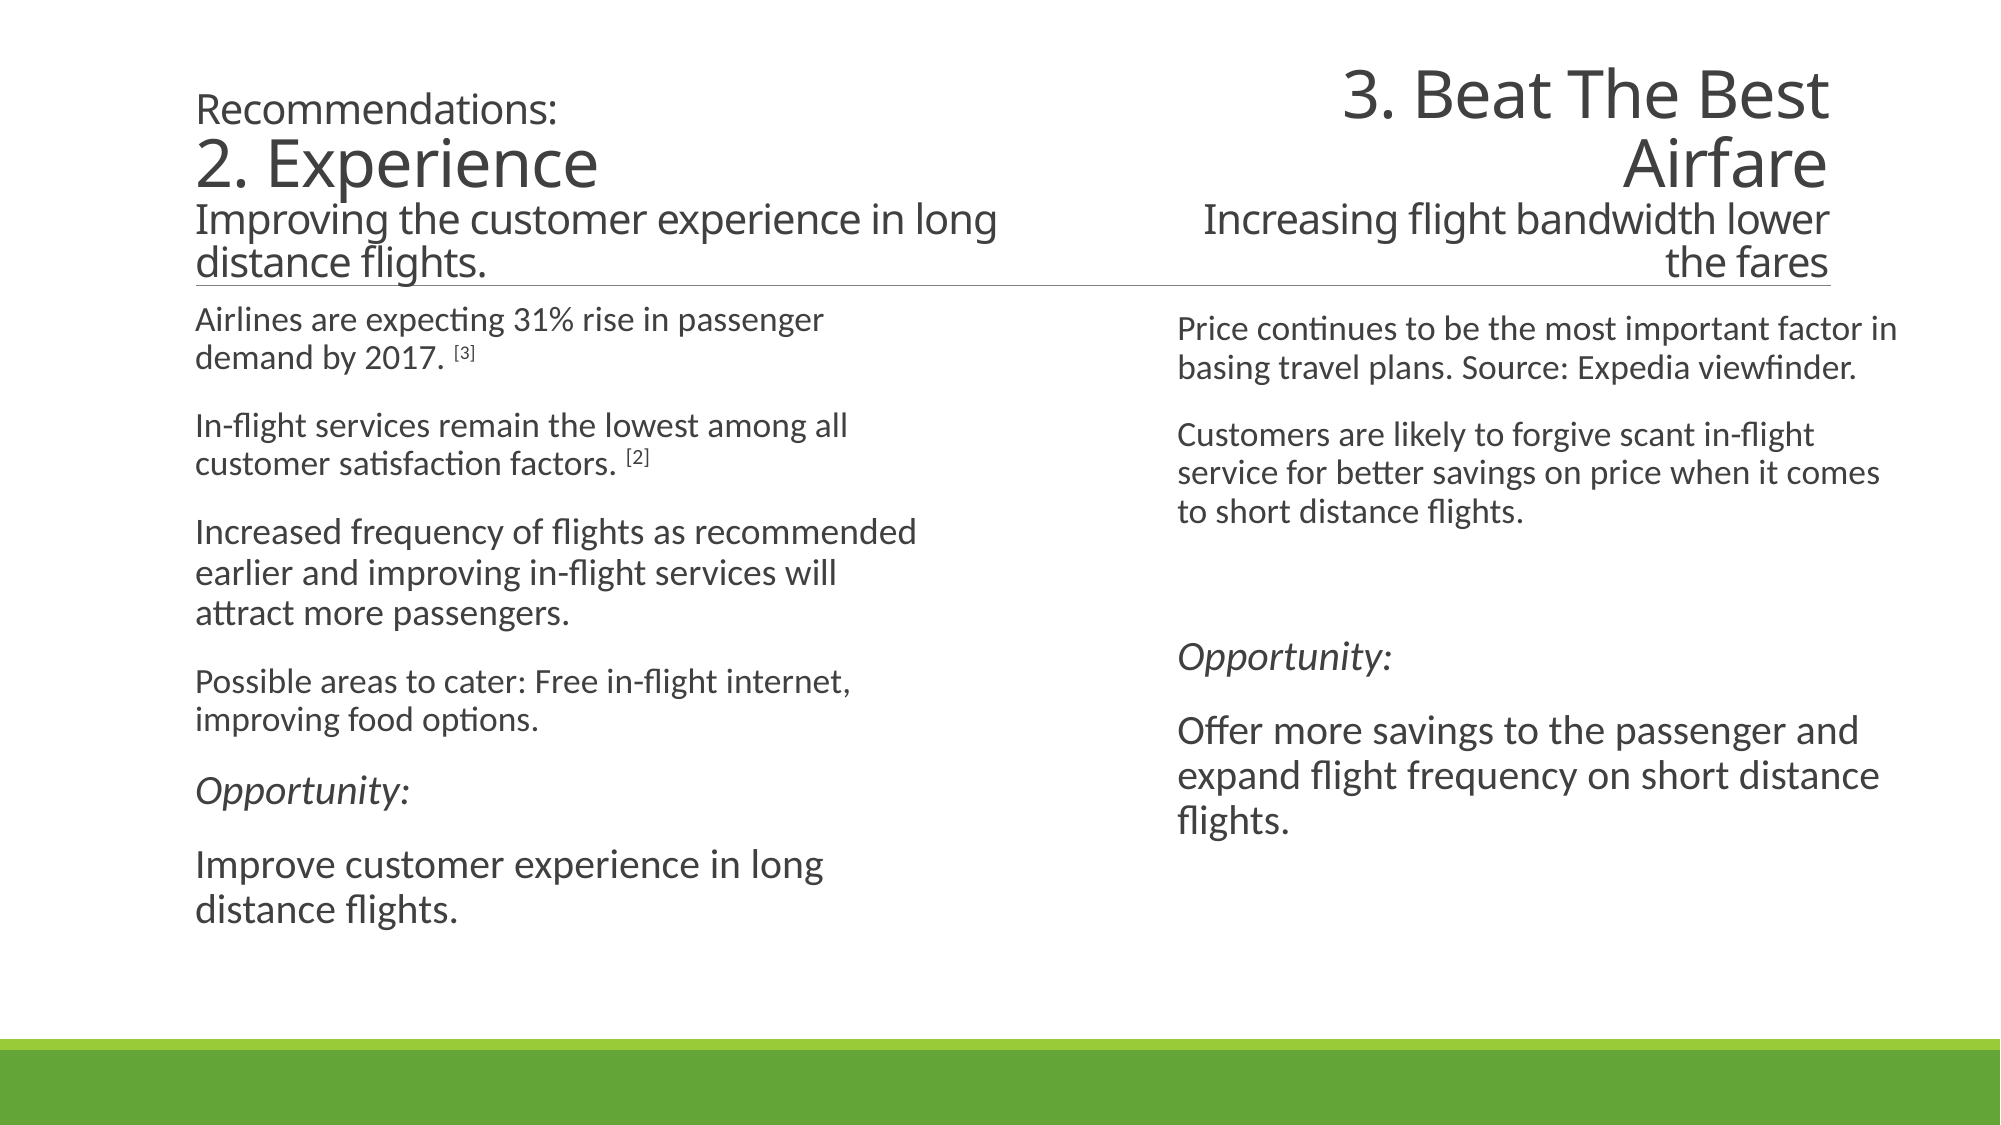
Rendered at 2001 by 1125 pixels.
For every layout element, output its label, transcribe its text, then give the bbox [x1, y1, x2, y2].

title Recommendations: 2. Experience Improving the customer experience in long distance flights. [180, 55, 1132, 294]
list Price continues to be the most important factor in basing travel plans. Source: Expedia viewfinder. Customers are likely to forgive scant in-flight service for better savings on price when it comes to short distance flights. Opportunity: Offer more savings to the passenger and expand flight frequency on short distance flights. [1162, 302, 1914, 963]
text_box Airlines are expecting 31% rise in passenger demand by 2017. [3] In-flight services remain the lowest among all customer satisfaction factors. [2] Increased frequency of flights as recommended earlier and improving in-flight services will attract more passengers. Possible areas to cater: Free in-flight internet, improving food options. Opportunity: Improve customer experience in long distance flights. [180, 293, 932, 954]
text_box 3. Beat The Best Airfare Increasing flight bandwidth lower the fares [1132, 55, 1845, 294]
